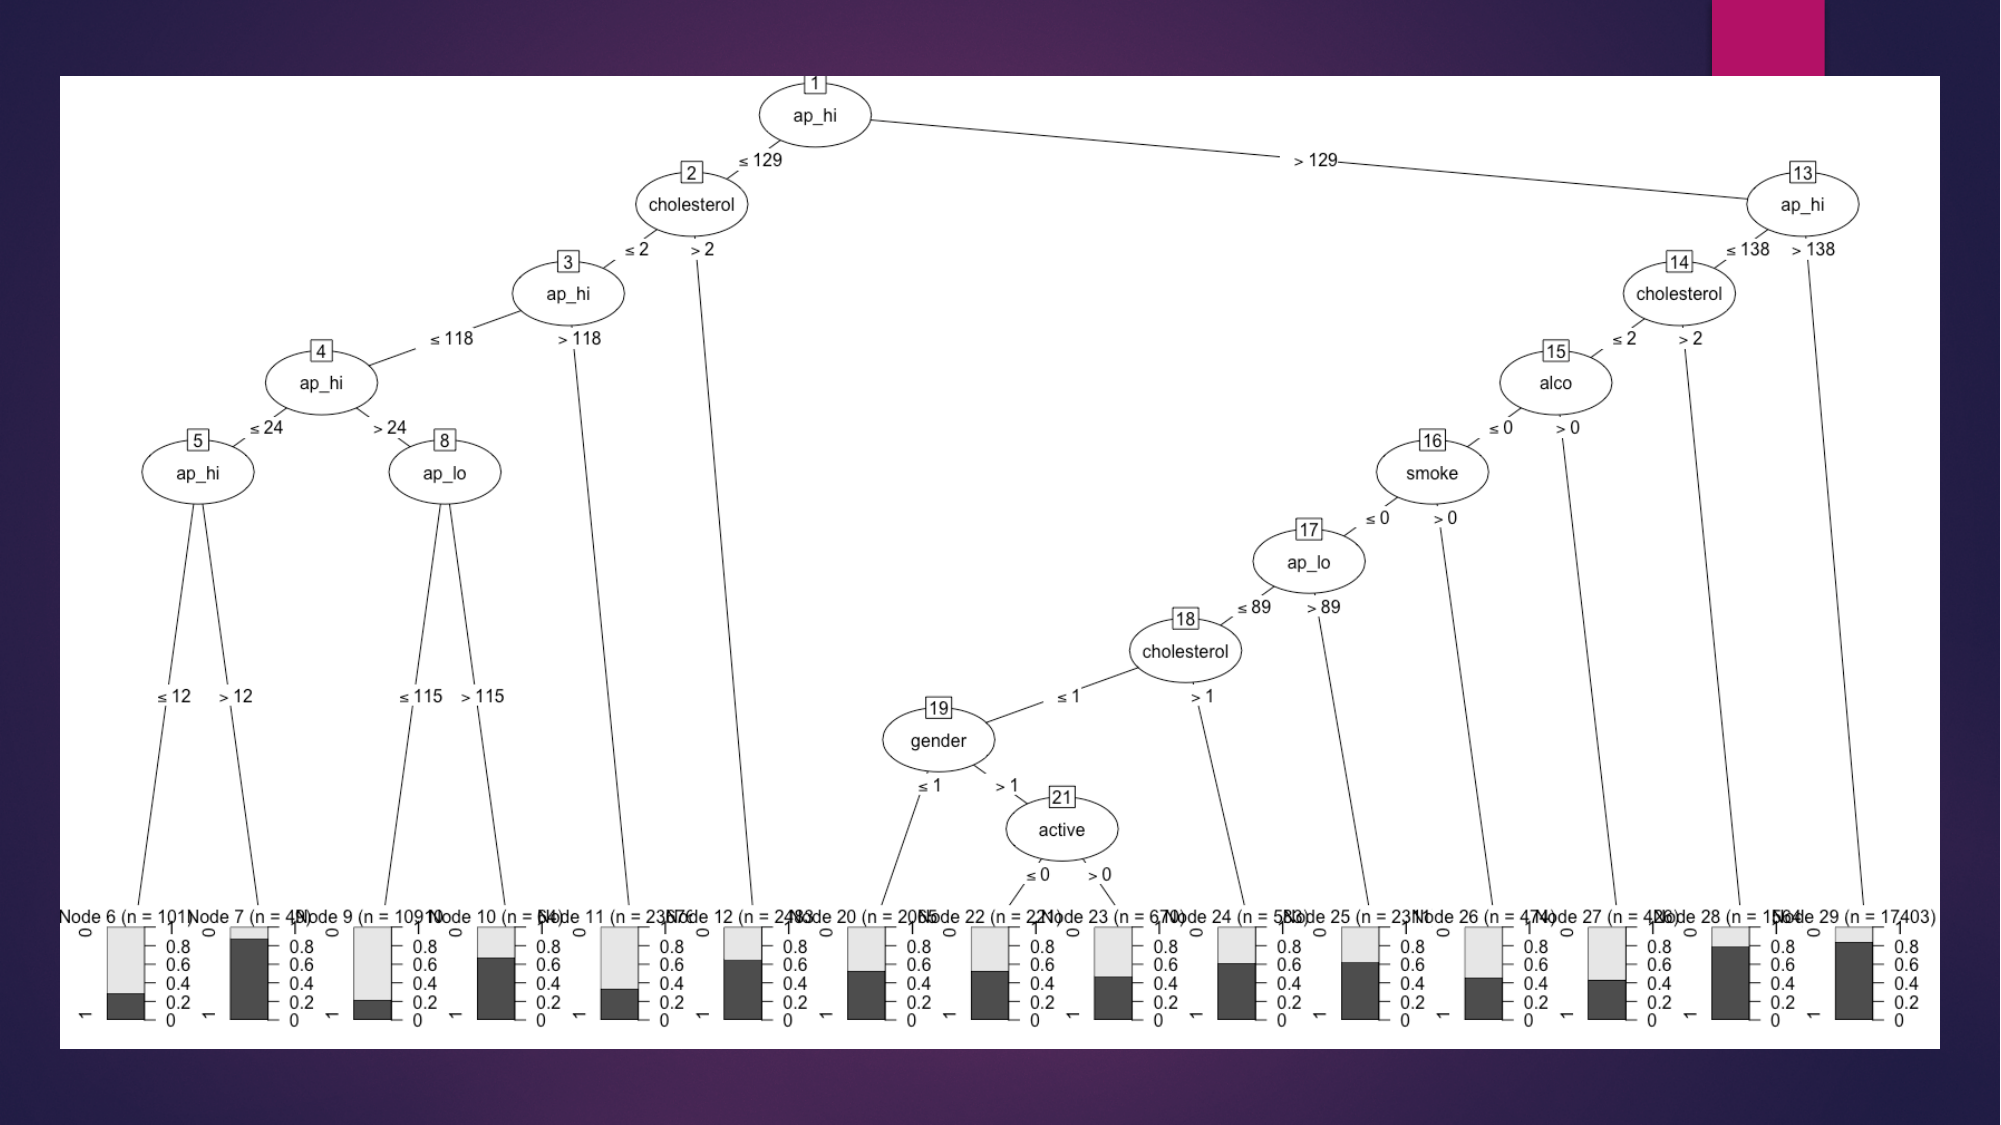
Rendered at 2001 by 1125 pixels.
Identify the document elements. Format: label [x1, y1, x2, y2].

text_box [1711, 0, 1825, 74]
list [60, 76, 1940, 1049]
text_box [0, 0, 2000, 1125]
